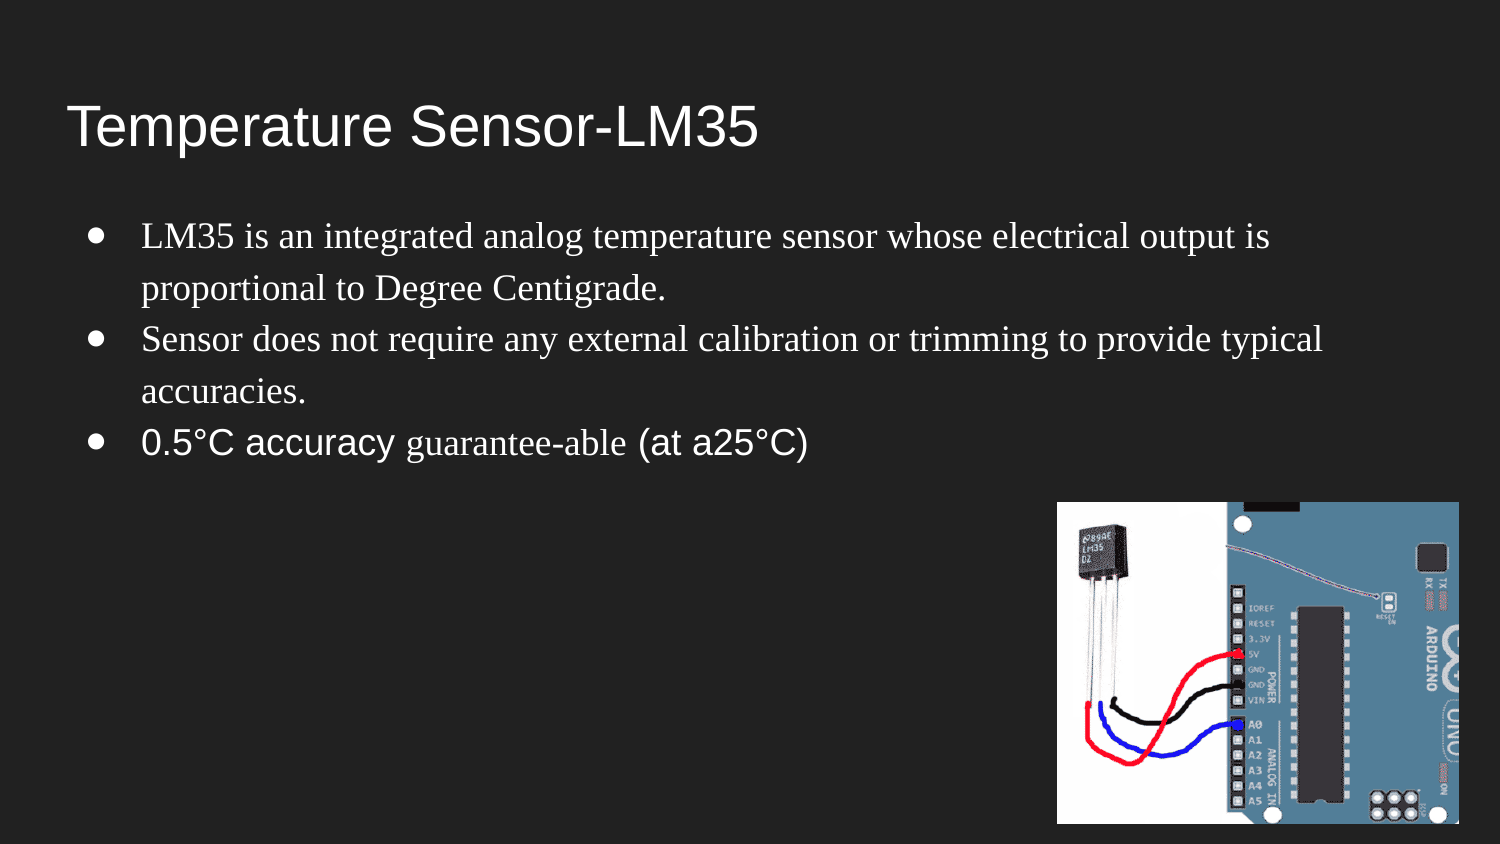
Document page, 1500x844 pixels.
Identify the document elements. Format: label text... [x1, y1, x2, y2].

list LM35 is an integrated analog temperature sensor whose electrical output is proportional to Degree Centigrade. Sensor does not require any external calibration or trimming to provide typical accuracies. 0.5°C accuracy guarantee-able (at a25°C) [51, 189, 1449, 750]
picture [1056, 501, 1459, 824]
title Temperature Sensor-LM35 [51, 72, 1449, 167]
